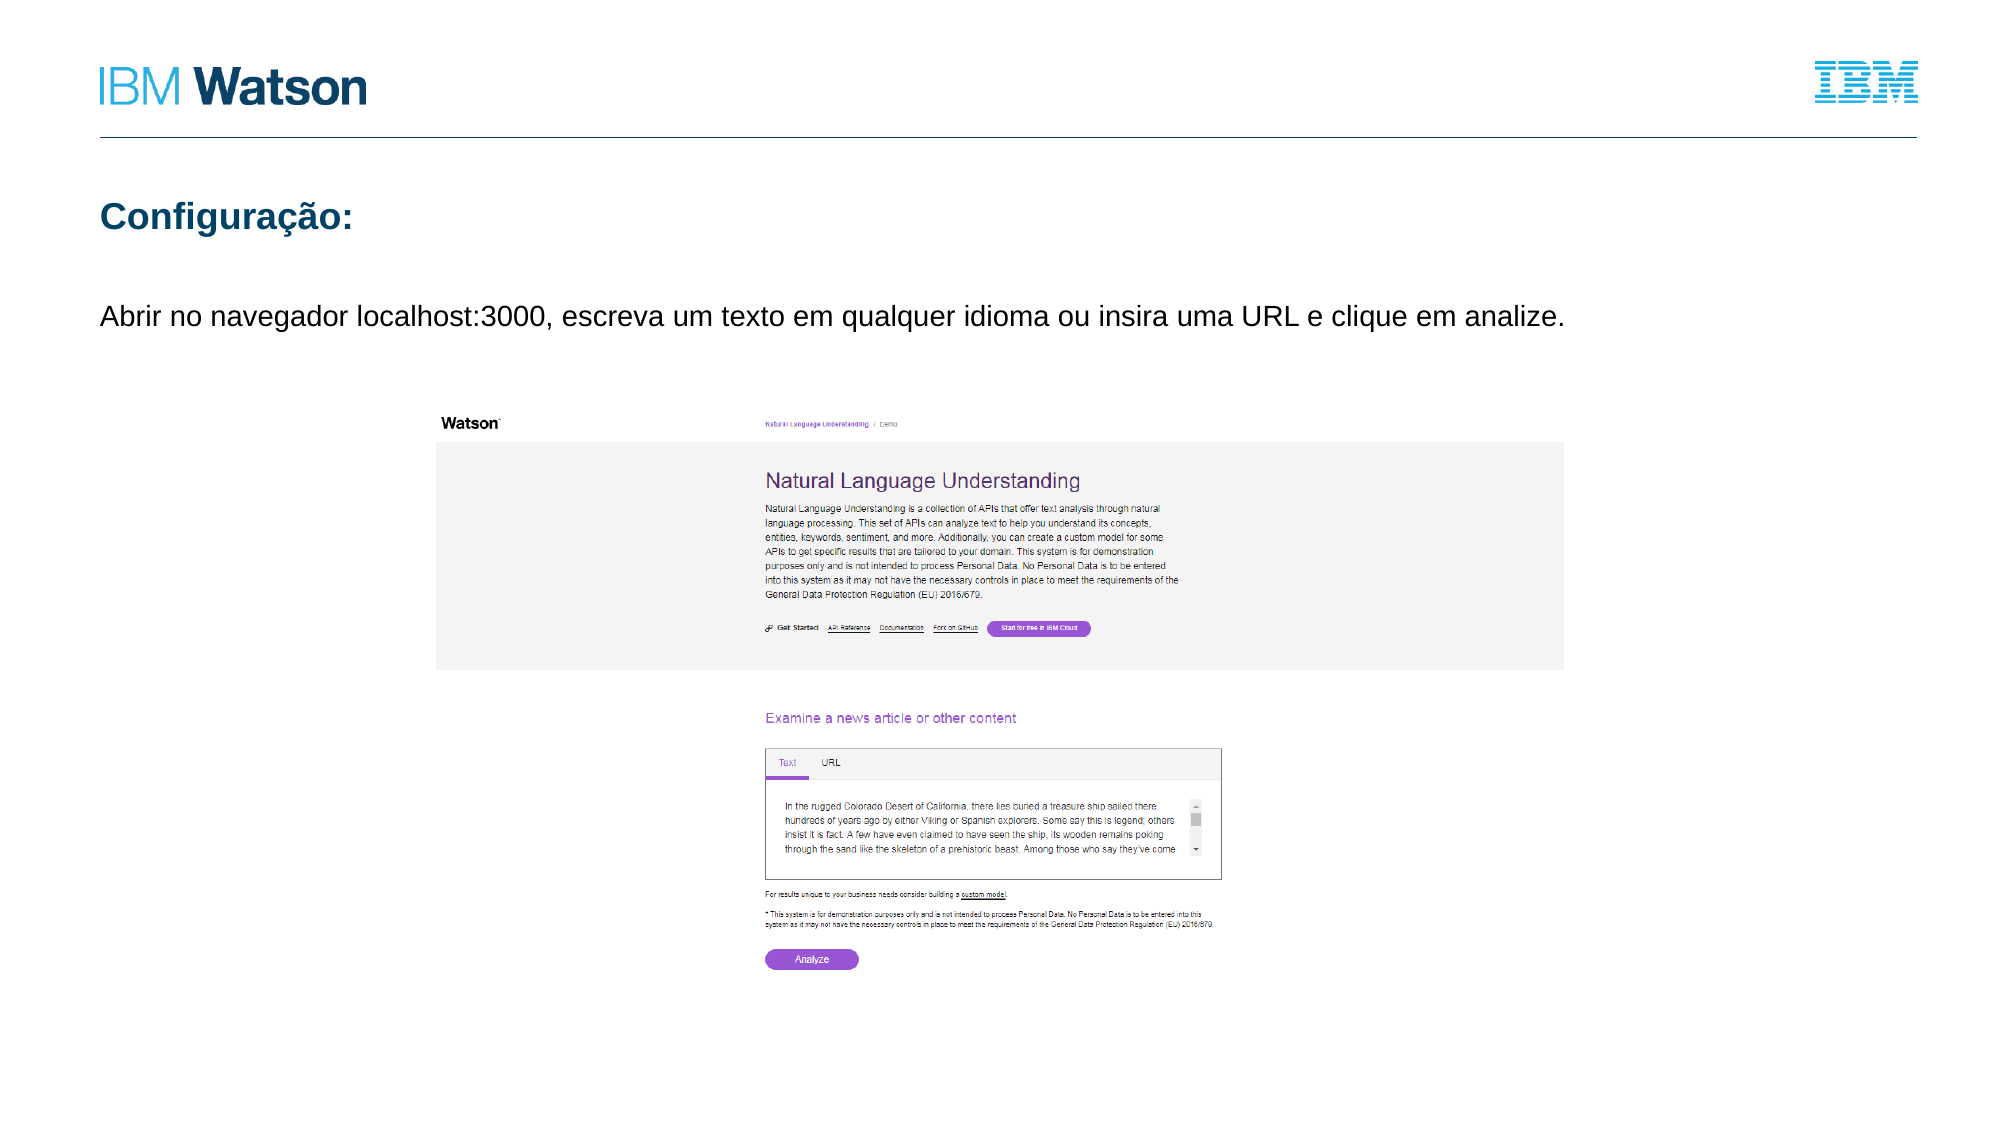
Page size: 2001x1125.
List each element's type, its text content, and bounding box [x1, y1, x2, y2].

text_box Abrir no navegador localhost:3000, escreva um texto em qualquer idioma ou insira uma URL e clique em analize. [85, 290, 1880, 340]
text_box Configuração: [85, 184, 1088, 245]
picture [435, 410, 1565, 1017]
picture [100, 67, 366, 105]
picture [1815, 61, 1918, 103]
